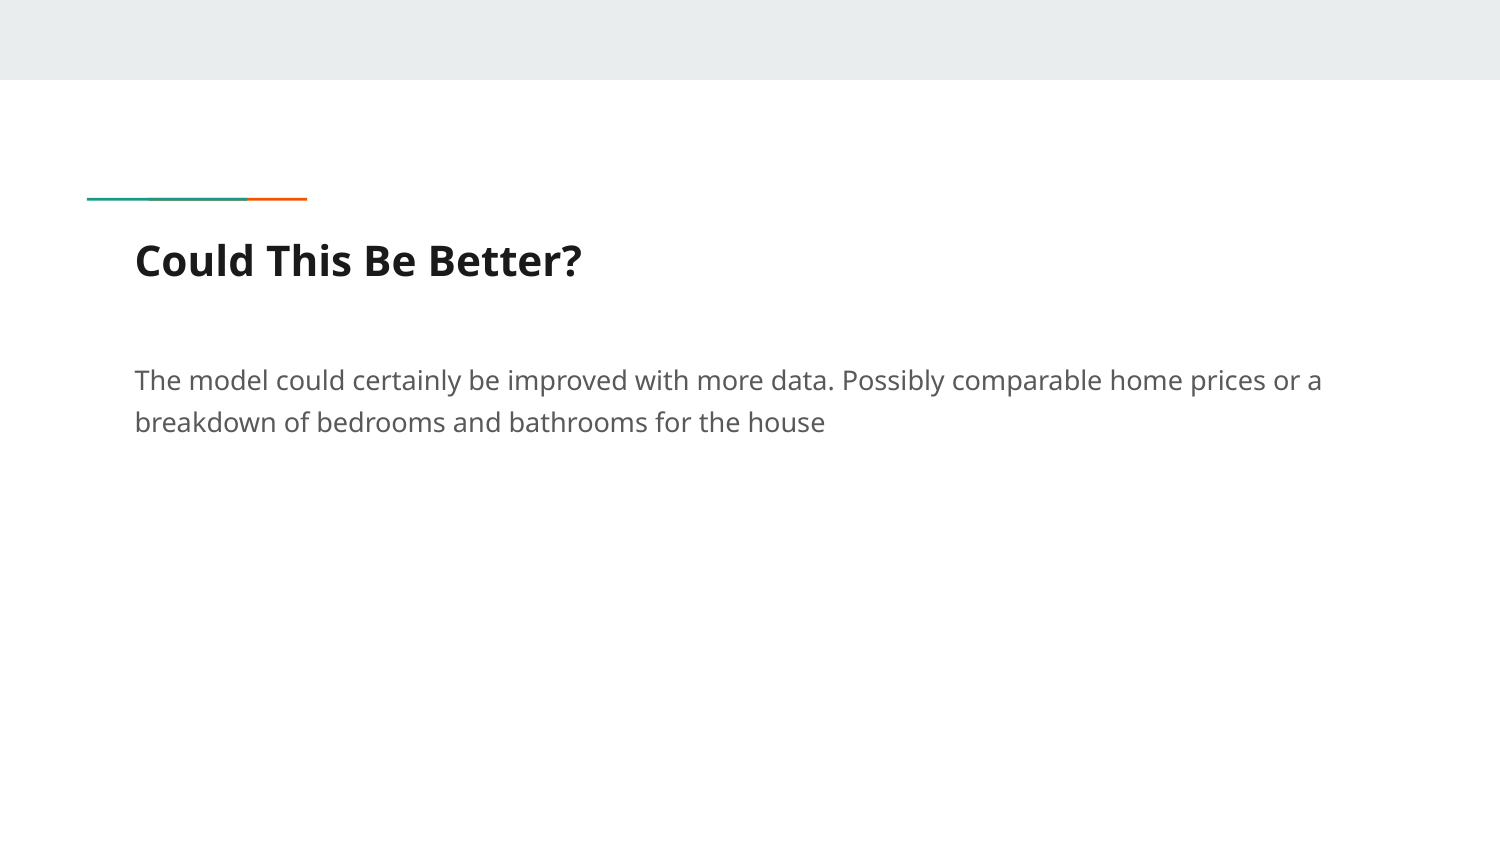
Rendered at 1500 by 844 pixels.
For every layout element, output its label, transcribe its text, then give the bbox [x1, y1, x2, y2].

title Could This Be Better? [119, 216, 1381, 305]
list The model could certainly be improved with more data. Possibly comparable home prices or a breakdown of bedrooms and bathrooms for the house [119, 341, 1381, 712]
